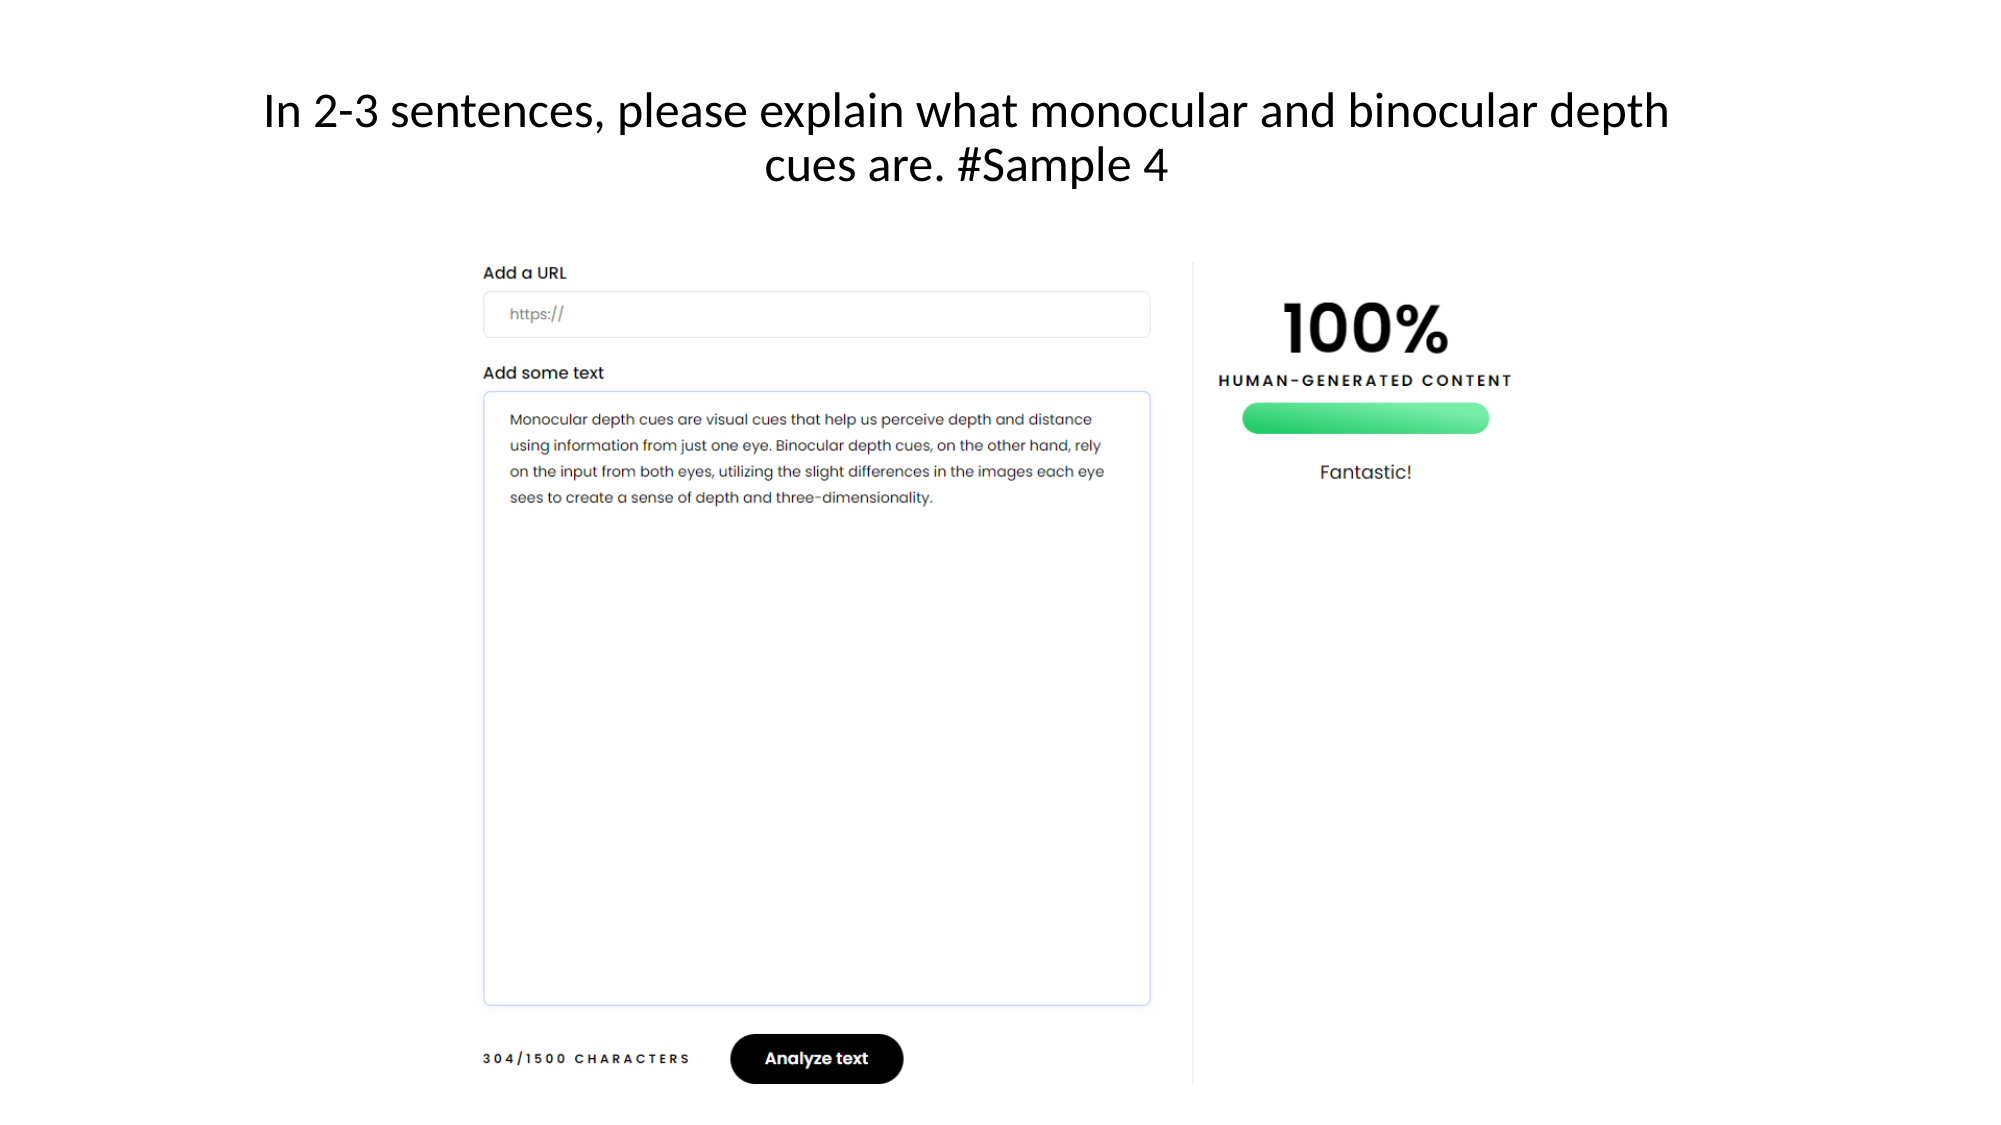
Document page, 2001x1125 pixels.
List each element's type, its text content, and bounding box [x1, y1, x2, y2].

subtitle In 2-3 sentences, please explain what monocular and binocular depth cues are. #Sample 4 [216, 76, 1717, 208]
picture [475, 261, 1525, 1084]
